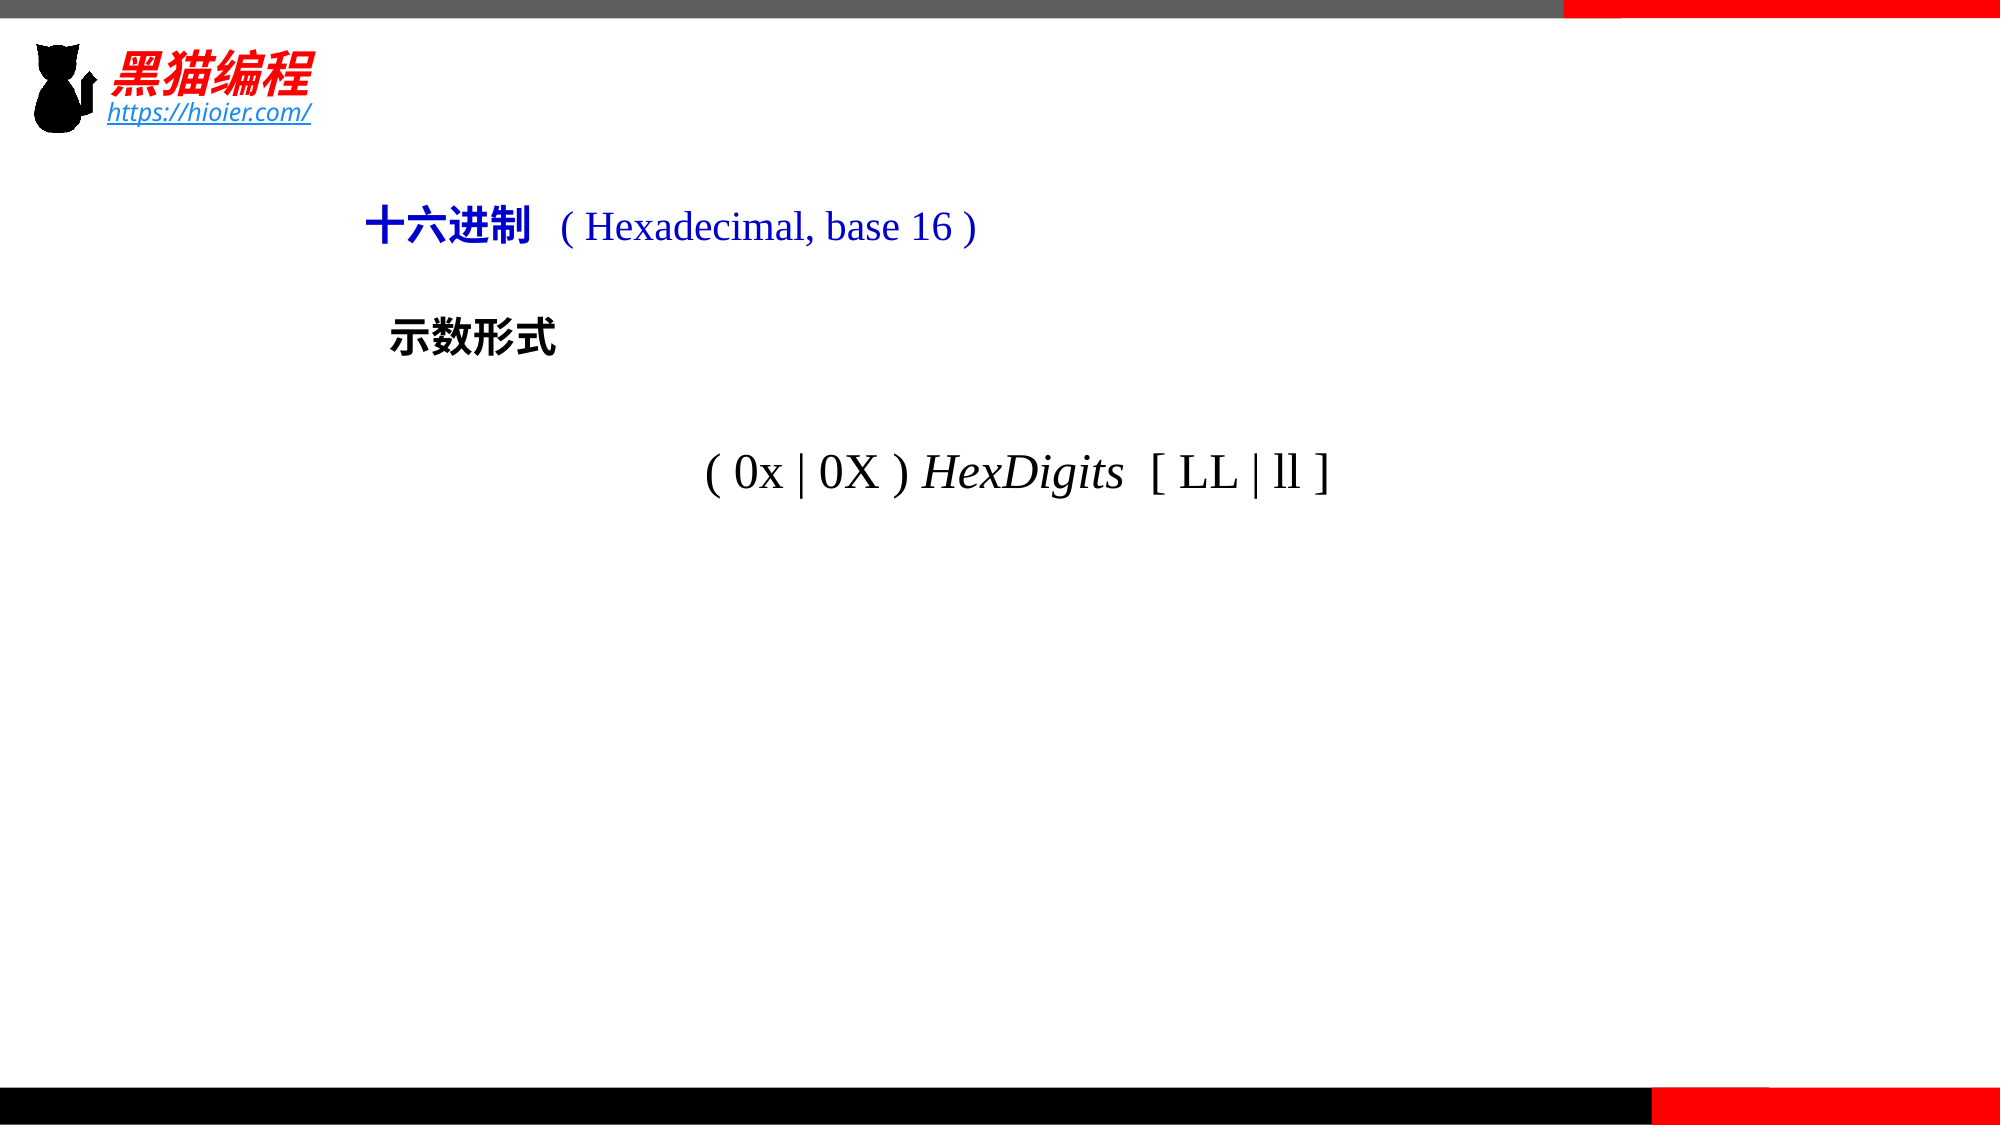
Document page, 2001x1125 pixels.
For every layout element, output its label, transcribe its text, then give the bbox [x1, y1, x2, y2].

picture [21, 44, 110, 133]
text_box 示数形式 [375, 303, 572, 369]
text_box ( 0x | 0X ) HexDigits [ LL | ll ] [690, 431, 1346, 507]
text_box 十六进制 ( Hexadecimal, base 16 ) [349, 171, 1178, 257]
